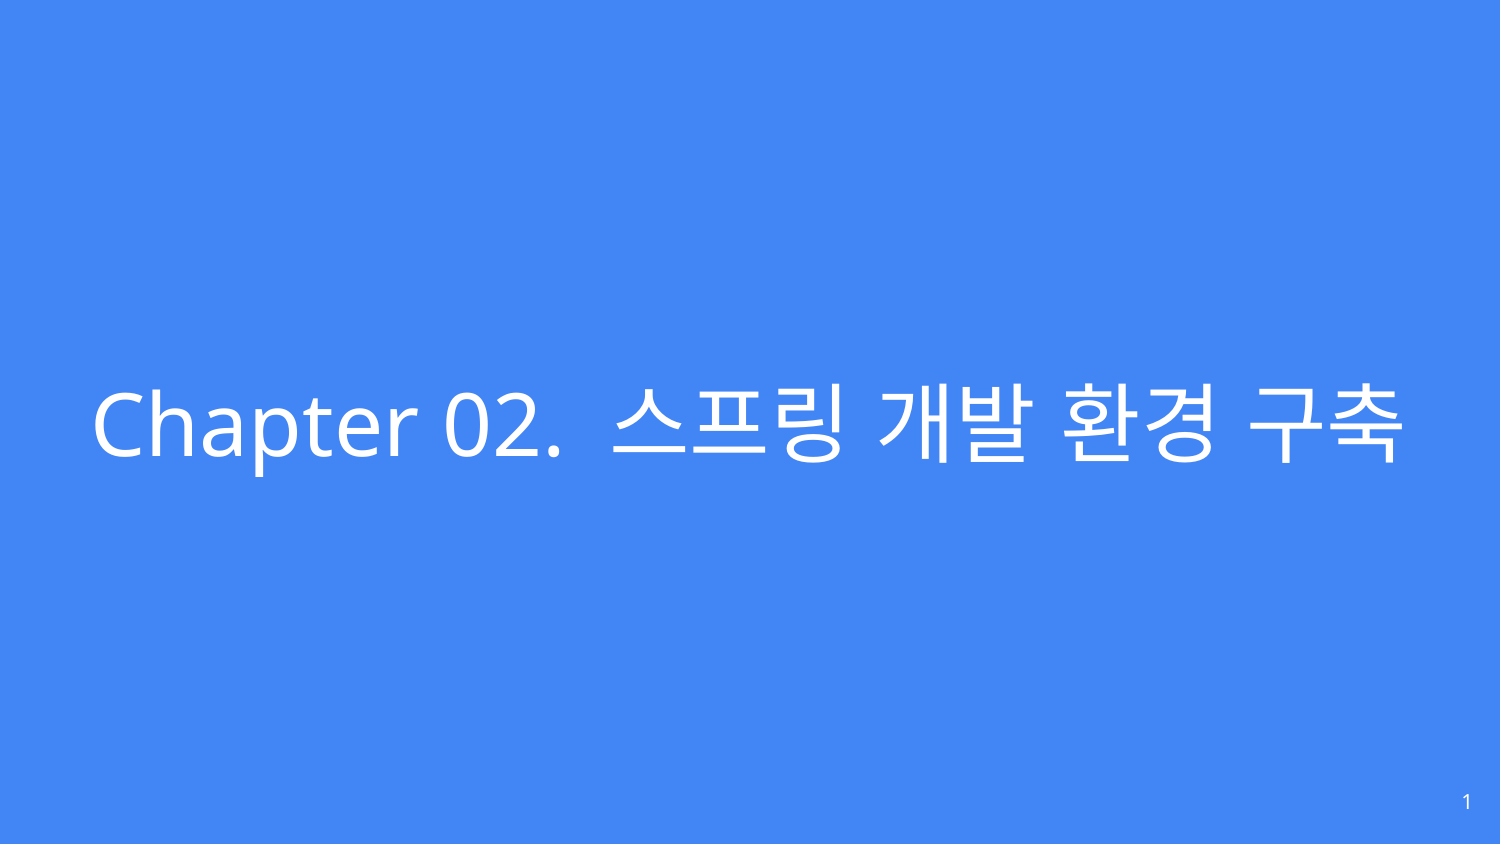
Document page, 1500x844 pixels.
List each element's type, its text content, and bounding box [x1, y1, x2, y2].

title Chapter 02. 스프링 개발 환경 구축 [75, 338, 1425, 505]
slide_number ‹#› [1398, 770, 1489, 835]
